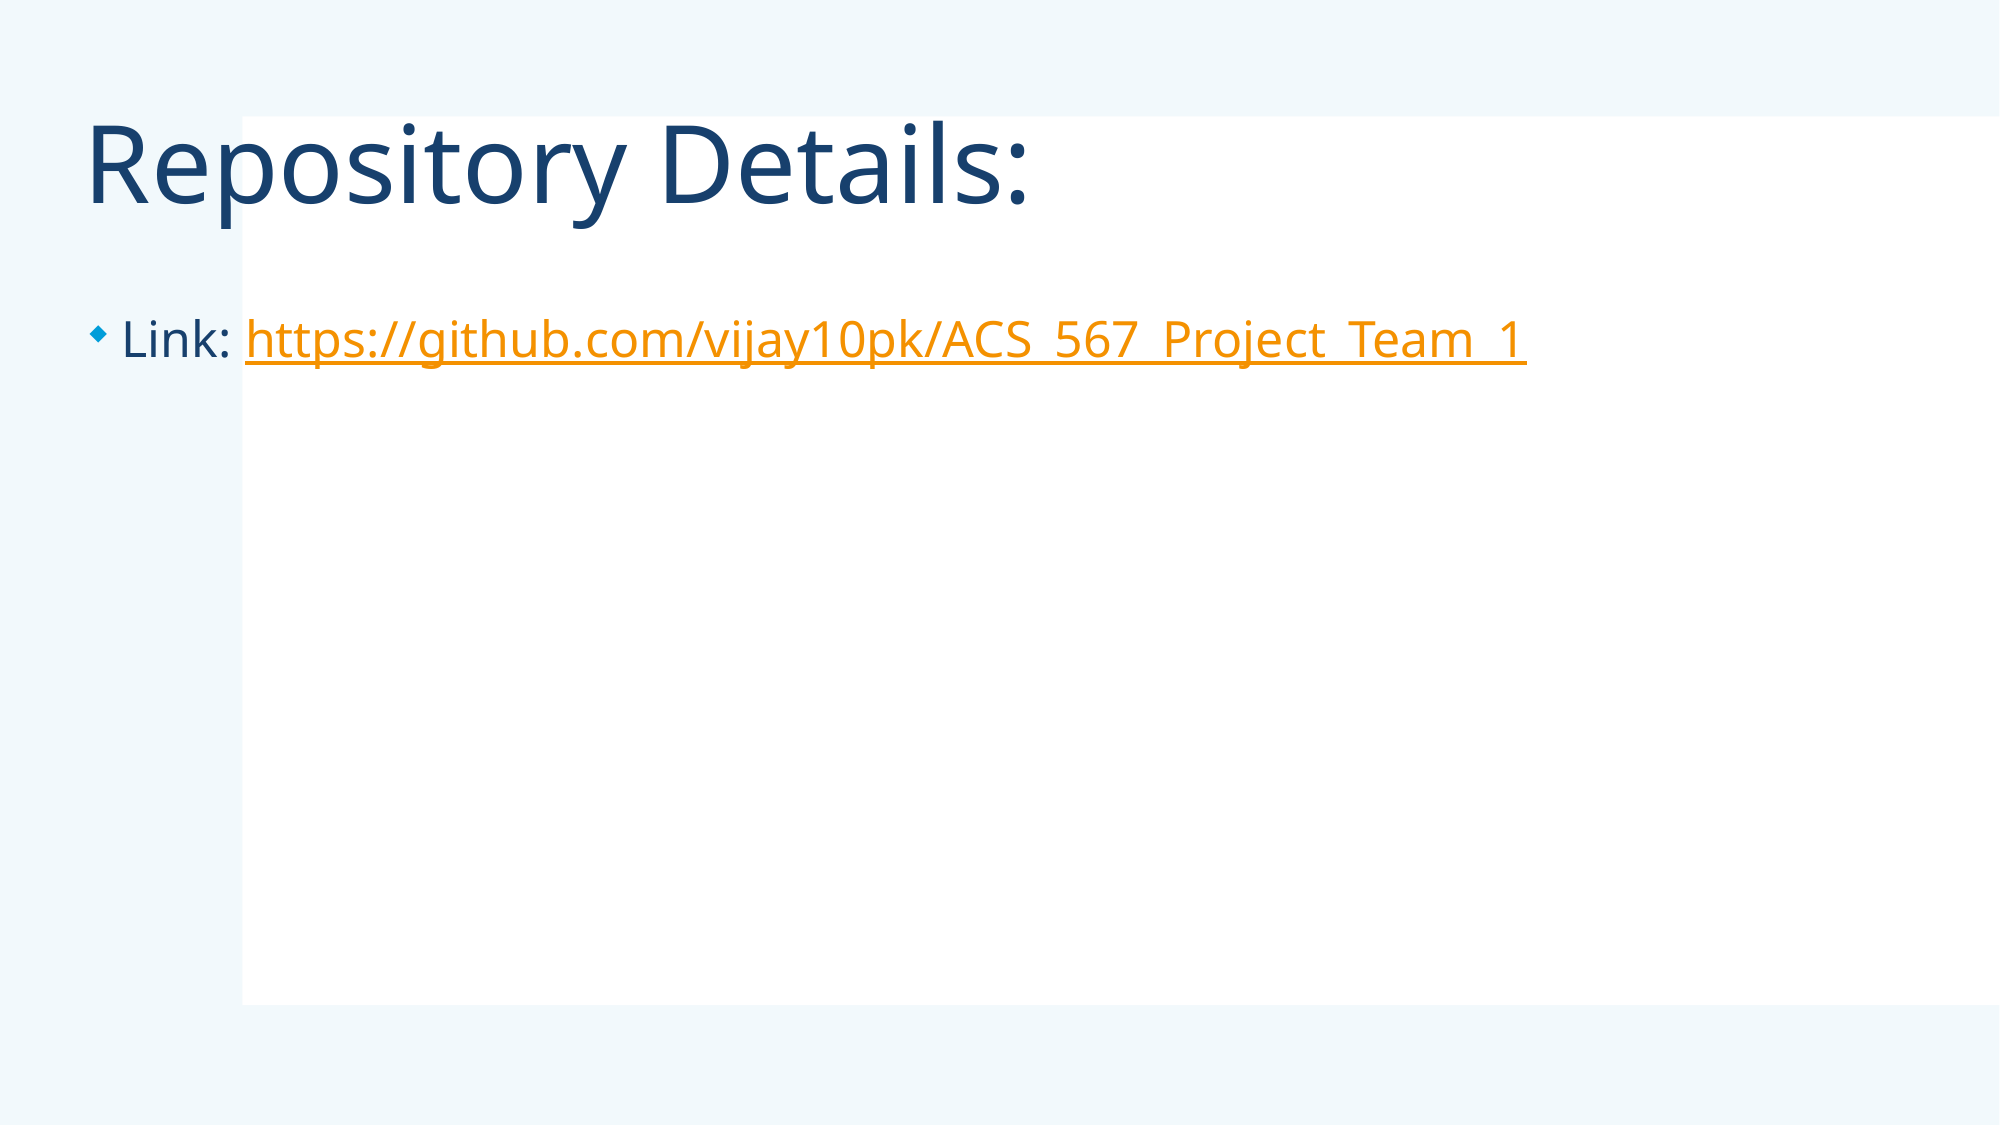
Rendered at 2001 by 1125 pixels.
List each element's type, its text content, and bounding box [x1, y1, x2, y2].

list Link: https://github.com/vijay10pk/ACS_567_Project_Team_1 [68, 299, 1799, 990]
title Repository Details: [68, 59, 1799, 278]
